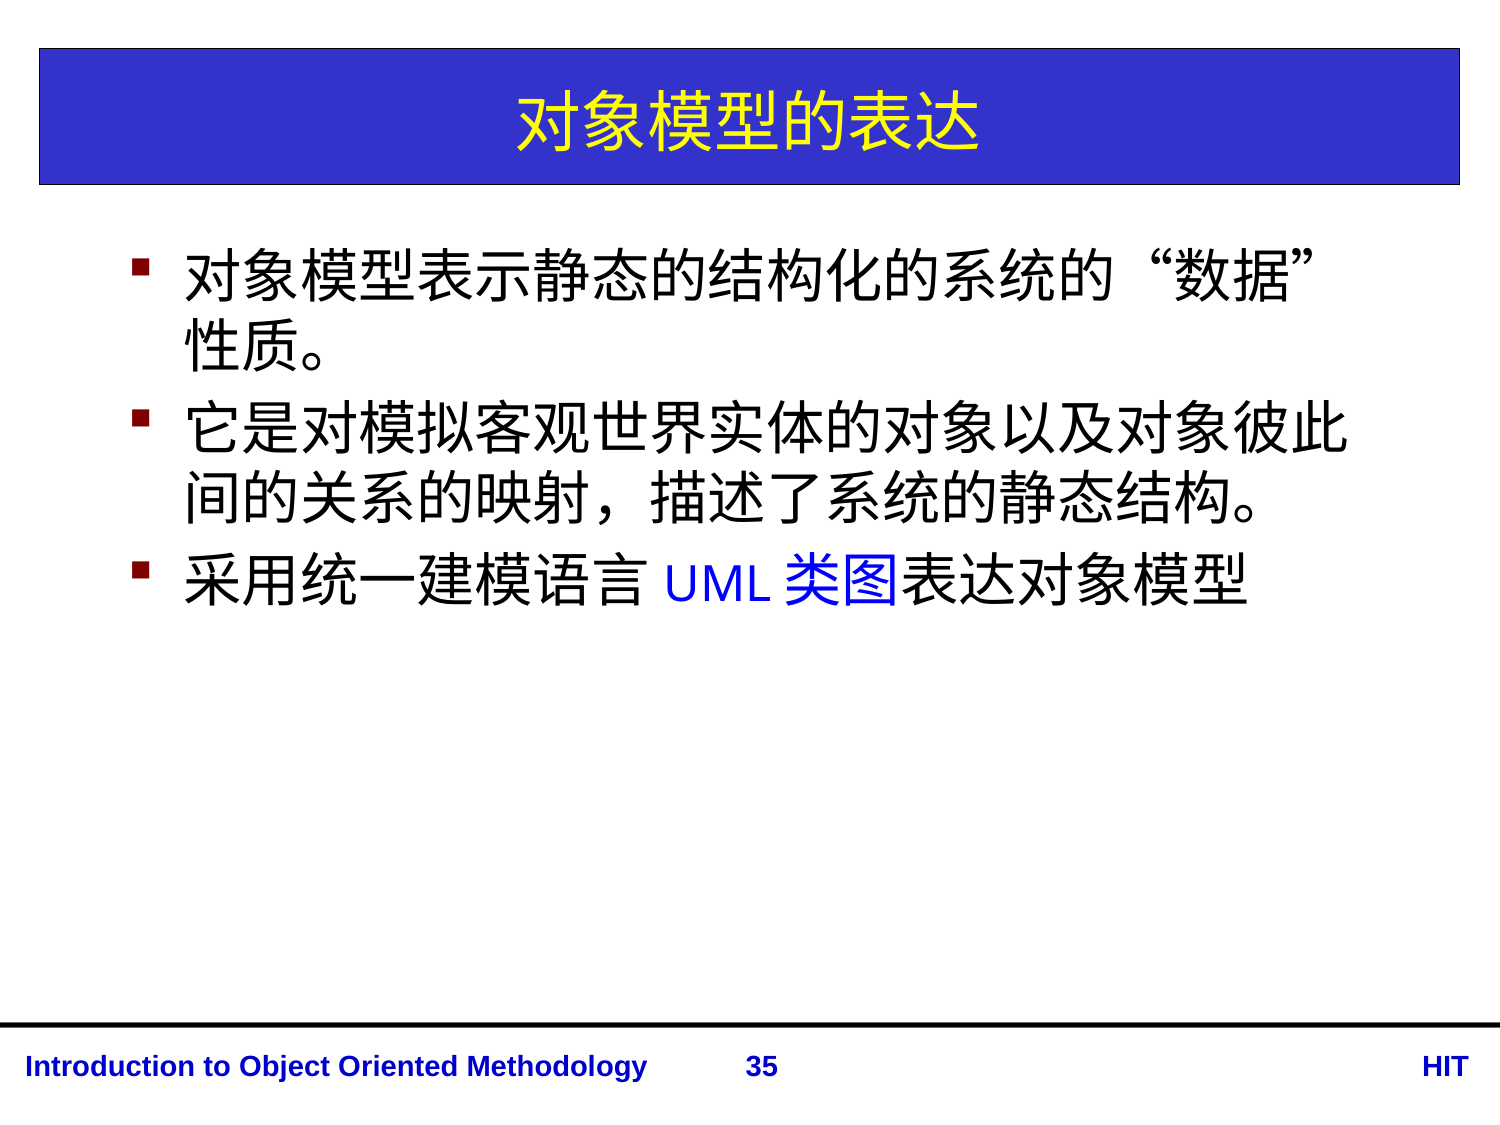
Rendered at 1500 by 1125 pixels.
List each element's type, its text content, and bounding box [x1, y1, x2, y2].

title 对象模型的表达 [38, 54, 1457, 185]
list 对象模型表示静态的结构化的系统的“数据”性质。 它是对模拟客观世界实体的对象以及对象彼此间的关系的映射，描述了系统的静态结构。 采用统一建模语言UML类图表达对象模型 [111, 231, 1412, 941]
